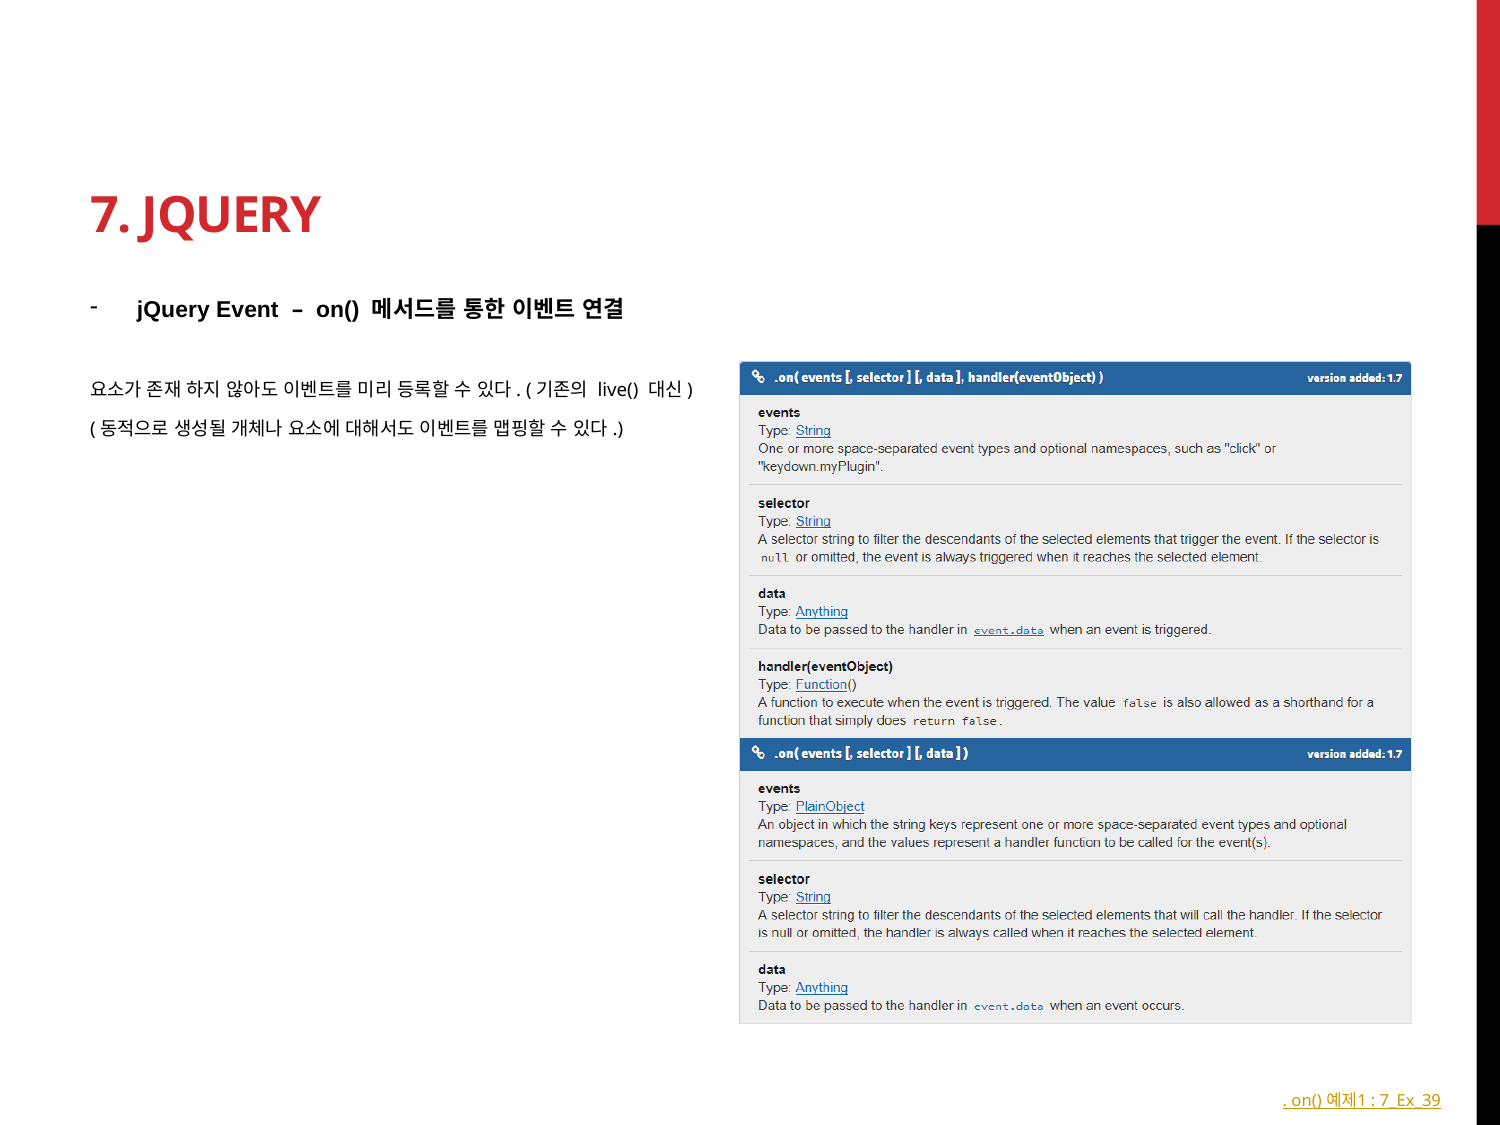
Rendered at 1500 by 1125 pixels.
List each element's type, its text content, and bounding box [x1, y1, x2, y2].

title 7. jquery [75, 25, 1329, 250]
list jQuery Event – on() 메서드를 통한 이벤트 연결 요소가 존재 하지 않아도 이벤트를 미리 등록할 수 있다. (기존의 live() 대신) (동적으로 생성될 개체나 요소에 대해서도 이벤트를 맵핑할 수 있다.) [75, 287, 1459, 1087]
picture [737, 361, 1412, 1024]
text_box . on() 예제1 : 7_Ex_39 [1267, 1082, 1457, 1122]
